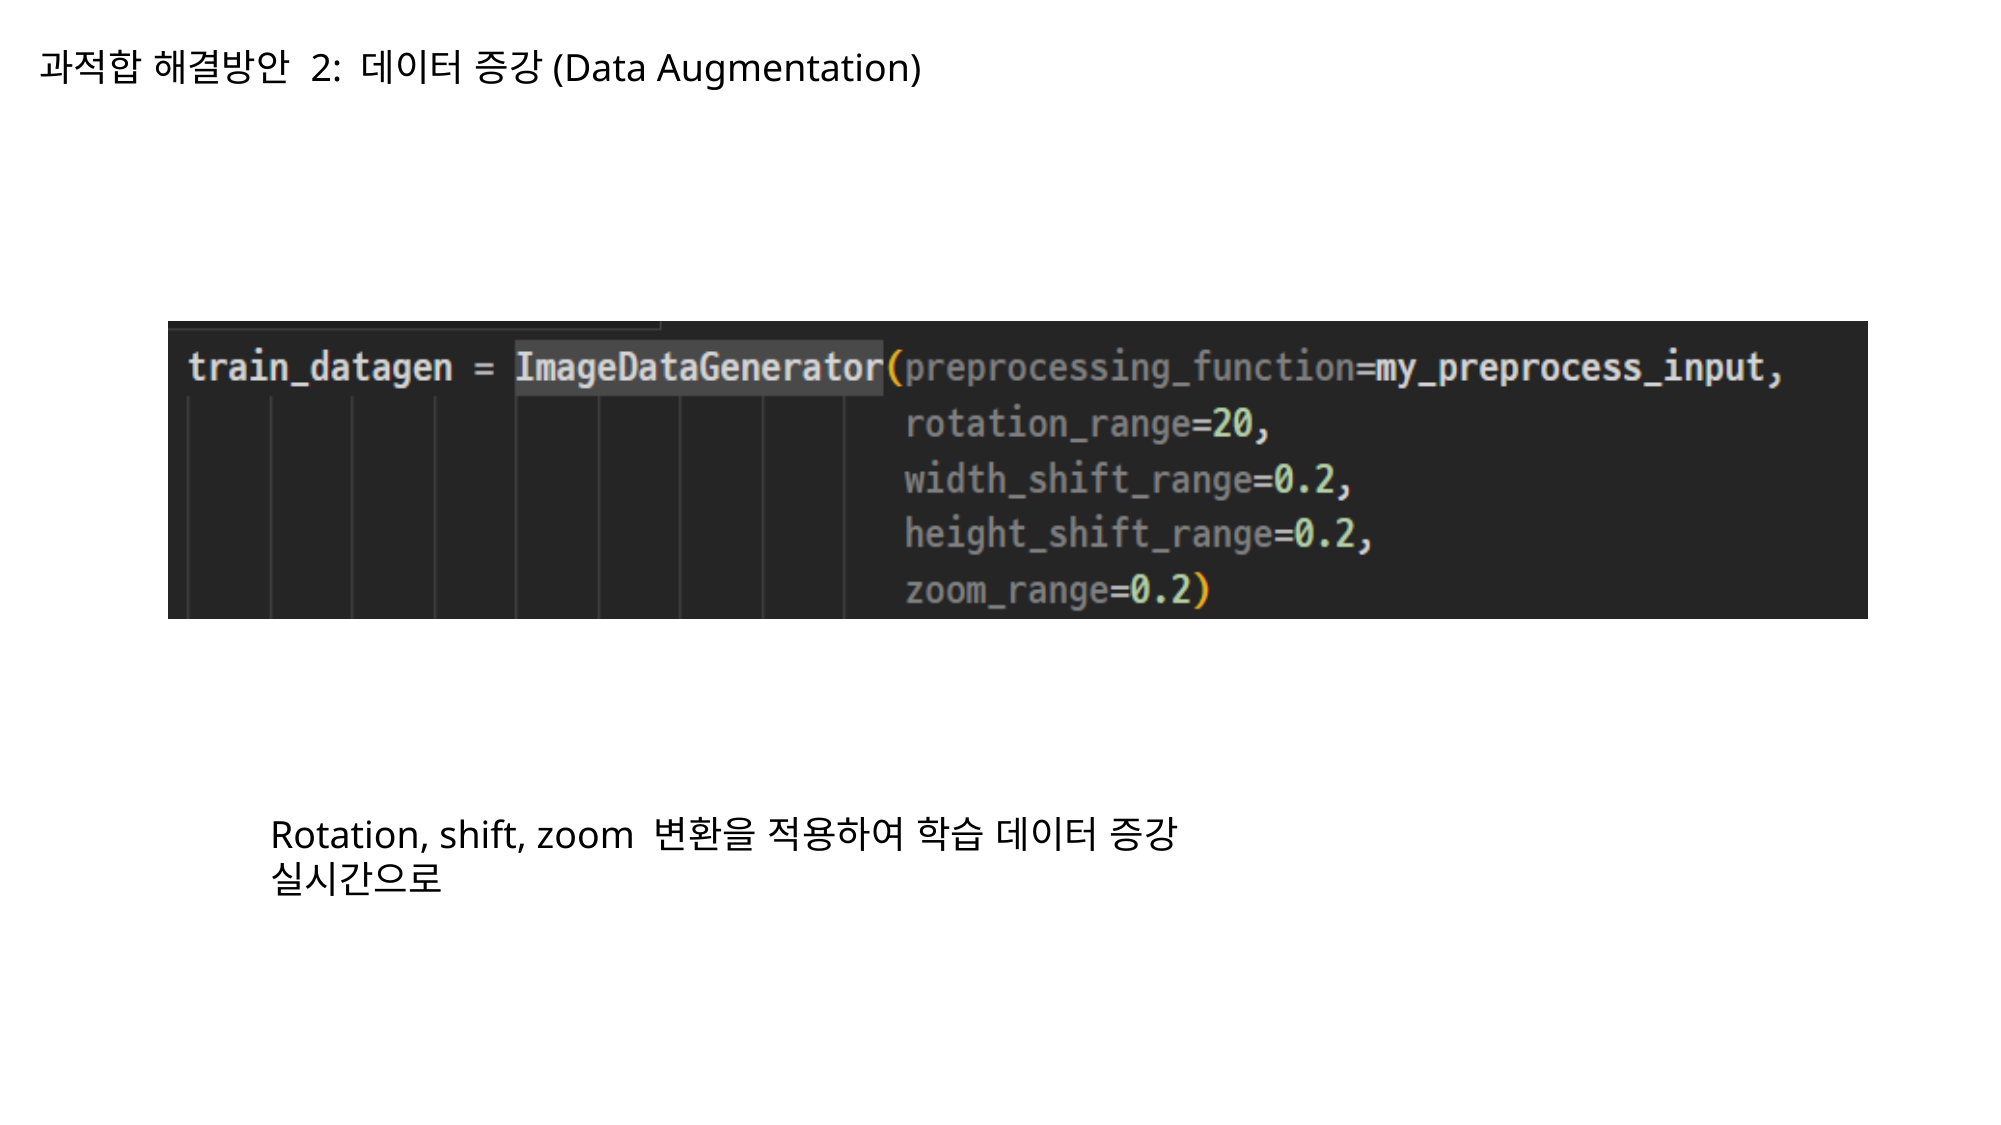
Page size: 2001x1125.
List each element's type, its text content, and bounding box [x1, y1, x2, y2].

picture [168, 321, 1868, 619]
text_box 과적합 해결방안 2: 데이터 증강(Data Augmentation) [24, 36, 937, 97]
text_box Rotation, shift, zoom 변환을 적용하여 학습 데이터 증강 실시간으로 [255, 803, 1194, 909]
